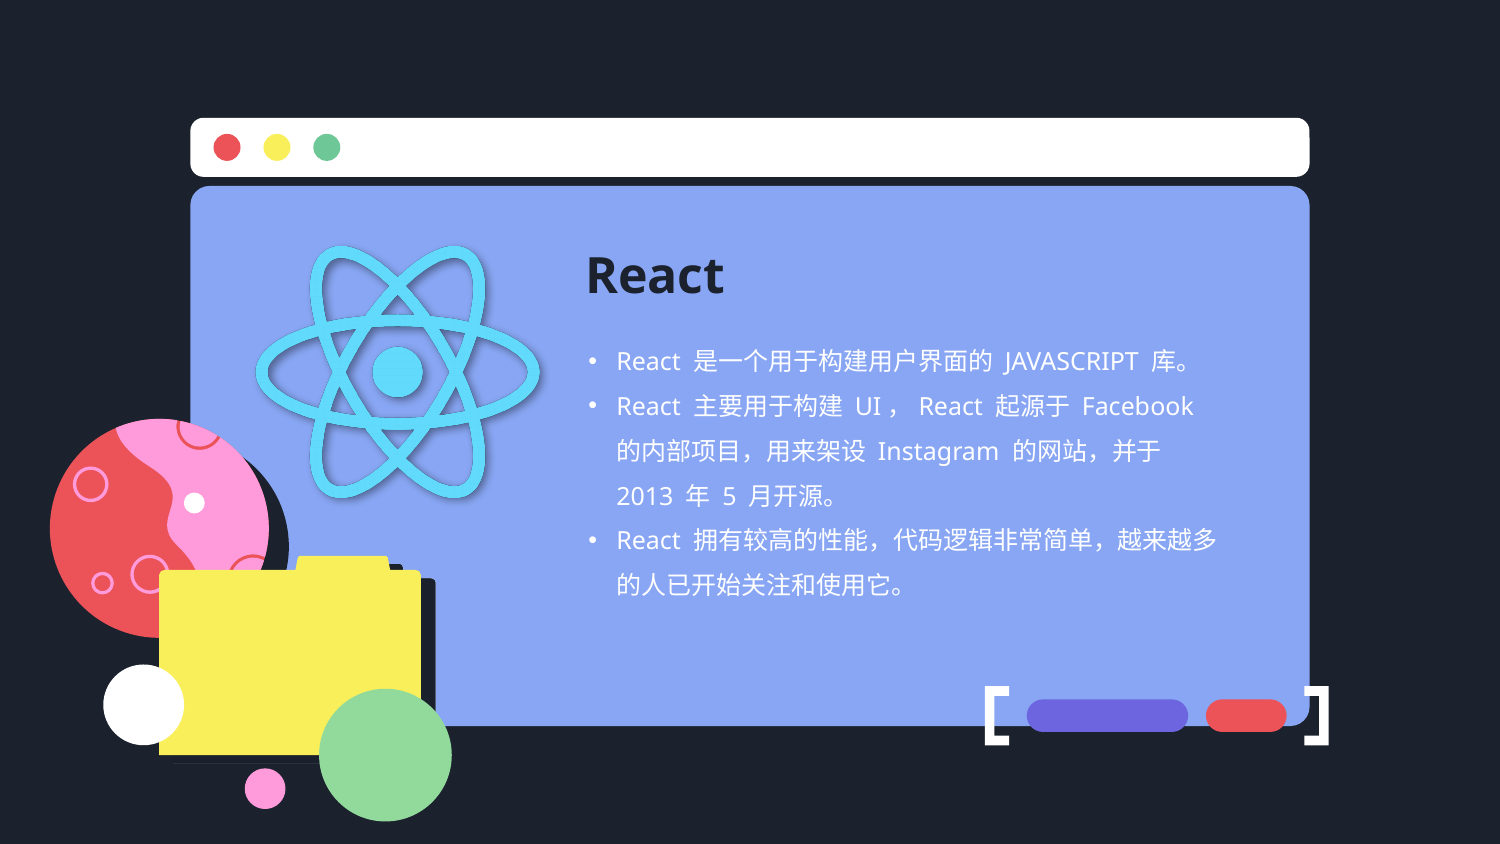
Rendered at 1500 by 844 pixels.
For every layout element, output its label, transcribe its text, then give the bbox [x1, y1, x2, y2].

title React [570, 223, 1158, 315]
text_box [5, 374, 314, 683]
text_box [1304, 686, 1329, 746]
subtitle React 是一个用于构建用户界面的 JAVASCRIPT 库。 React 主要用于构建 UI，React 起源于 Facebook 的内部项目，用来架设 Instagram 的网站，并于 2013 年 5 月开源。 React 拥有较高的性能，代码逻辑非常简单，越来越多的人已开始关注和使用它。 [550, 315, 1245, 652]
text_box [103, 690, 185, 746]
text_box [984, 686, 1010, 746]
text_box [1205, 699, 1287, 732]
picture [252, 245, 543, 498]
text_box [159, 555, 421, 756]
text_box [319, 688, 452, 822]
text_box [244, 768, 286, 809]
text_box [1026, 699, 1189, 732]
